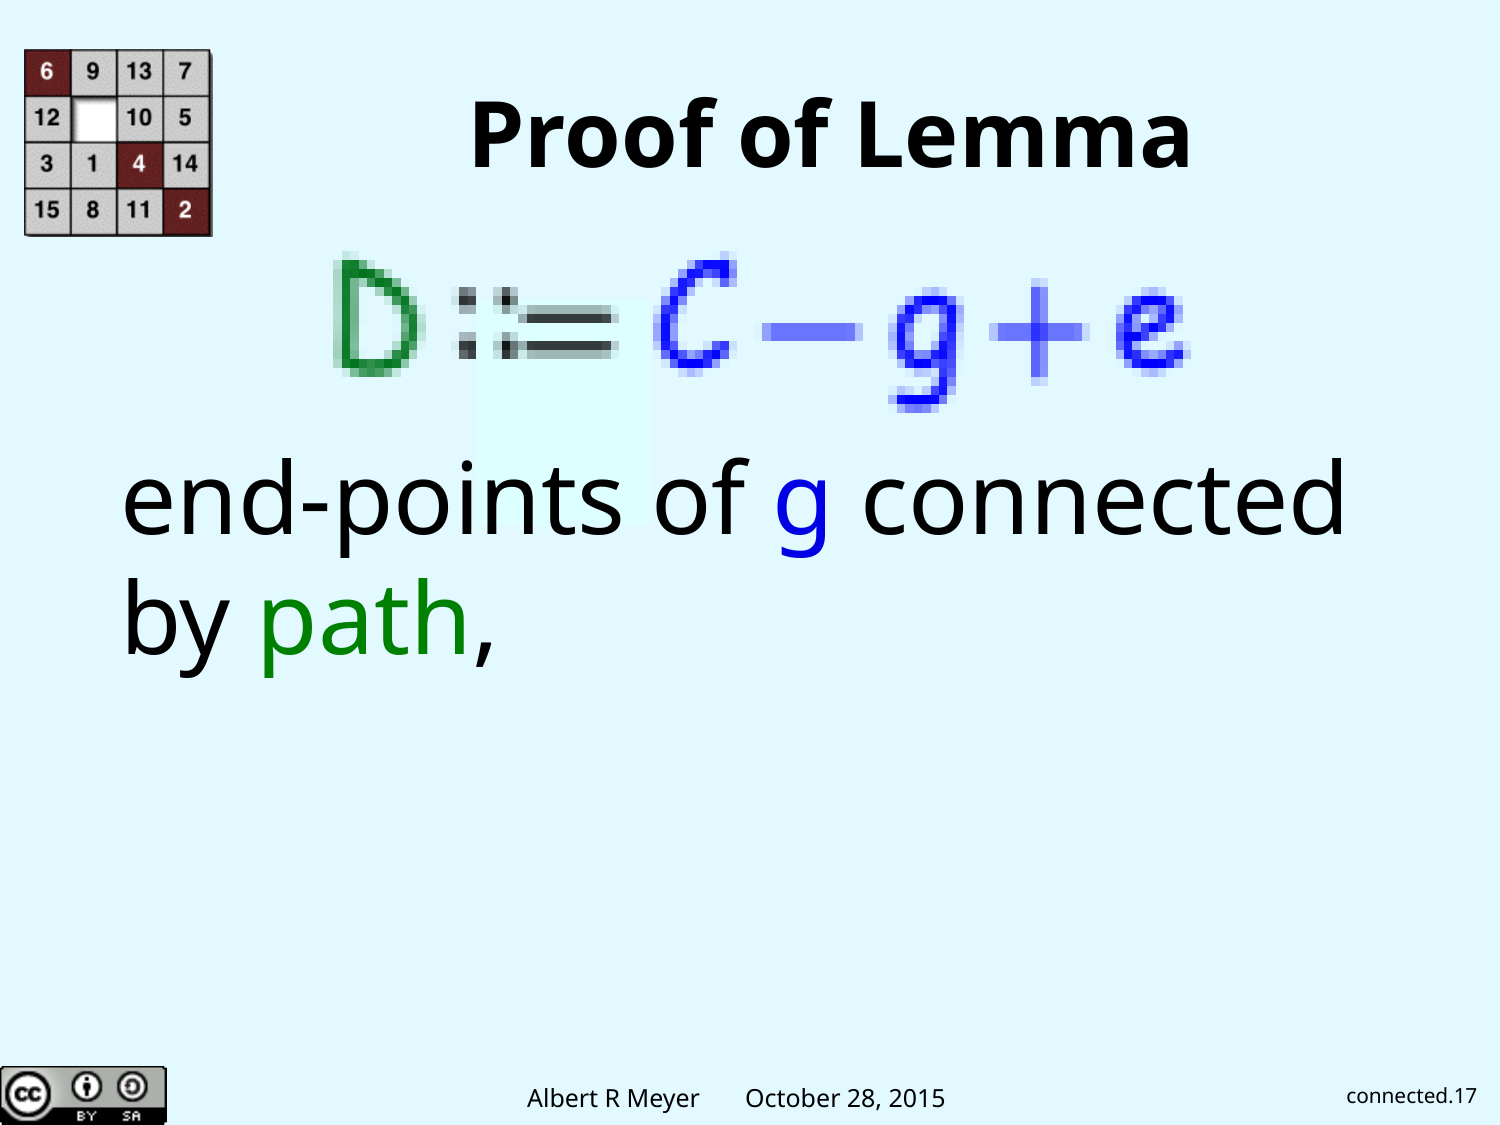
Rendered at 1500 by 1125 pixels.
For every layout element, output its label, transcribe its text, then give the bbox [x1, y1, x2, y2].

picture [24, 49, 213, 237]
text_box end-points of g connected by path, [105, 427, 1366, 682]
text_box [317, 224, 1201, 424]
slide_number connected.17 [1322, 1074, 1493, 1116]
picture [0, 1066, 167, 1125]
title Proof of Lemma [249, 49, 1413, 213]
